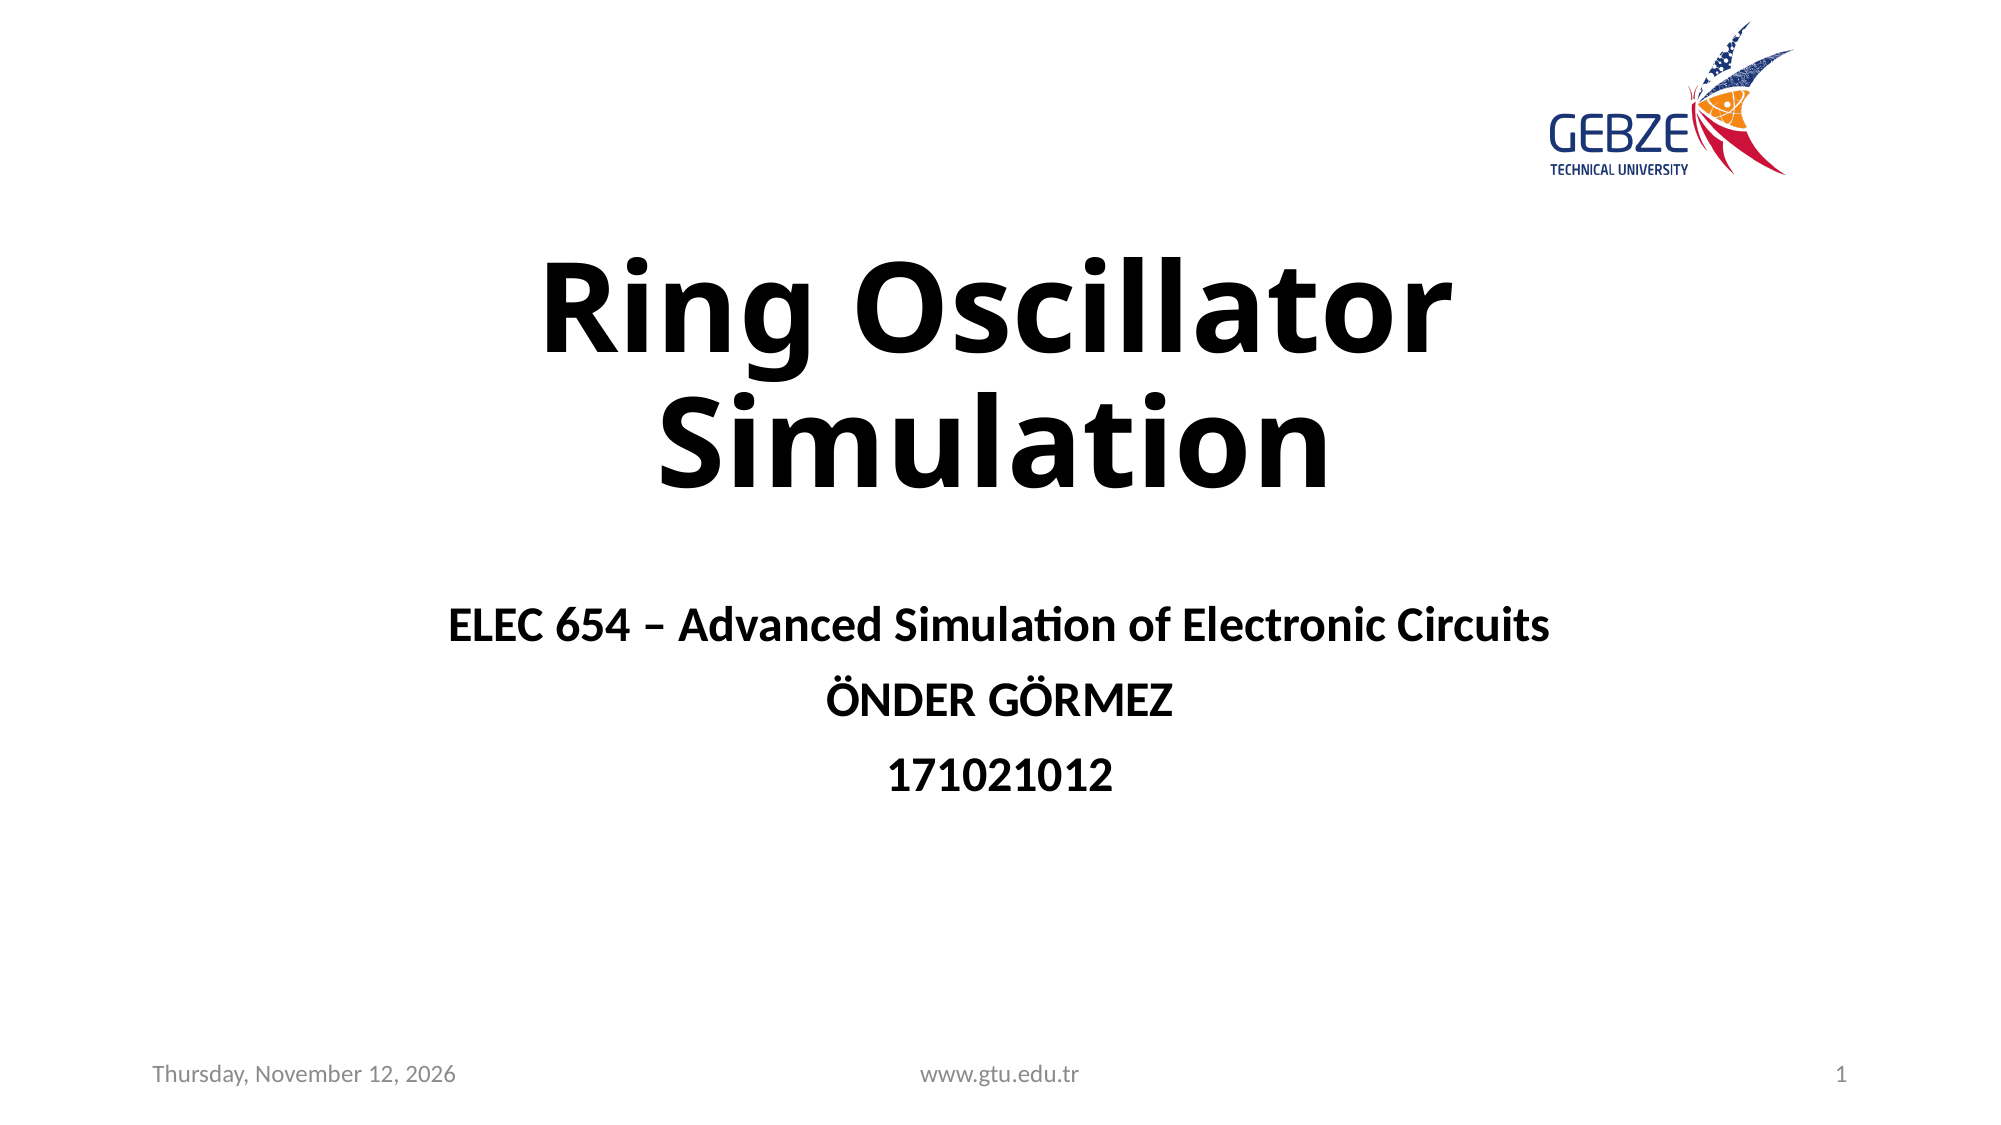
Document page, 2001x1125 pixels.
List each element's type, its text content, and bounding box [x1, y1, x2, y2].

slide_number 1 [1412, 1042, 1863, 1103]
picture [1549, 21, 1794, 175]
subtitle ELEC 654 – Advanced Simulation of Electronic Circuits ÖNDER GÖRMEZ 171021012 [249, 590, 1750, 863]
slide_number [137, 1042, 588, 1103]
title Ring Oscillator Simulation [198, 184, 1794, 576]
footer www.gtu.edu.tr [662, 1042, 1338, 1103]
